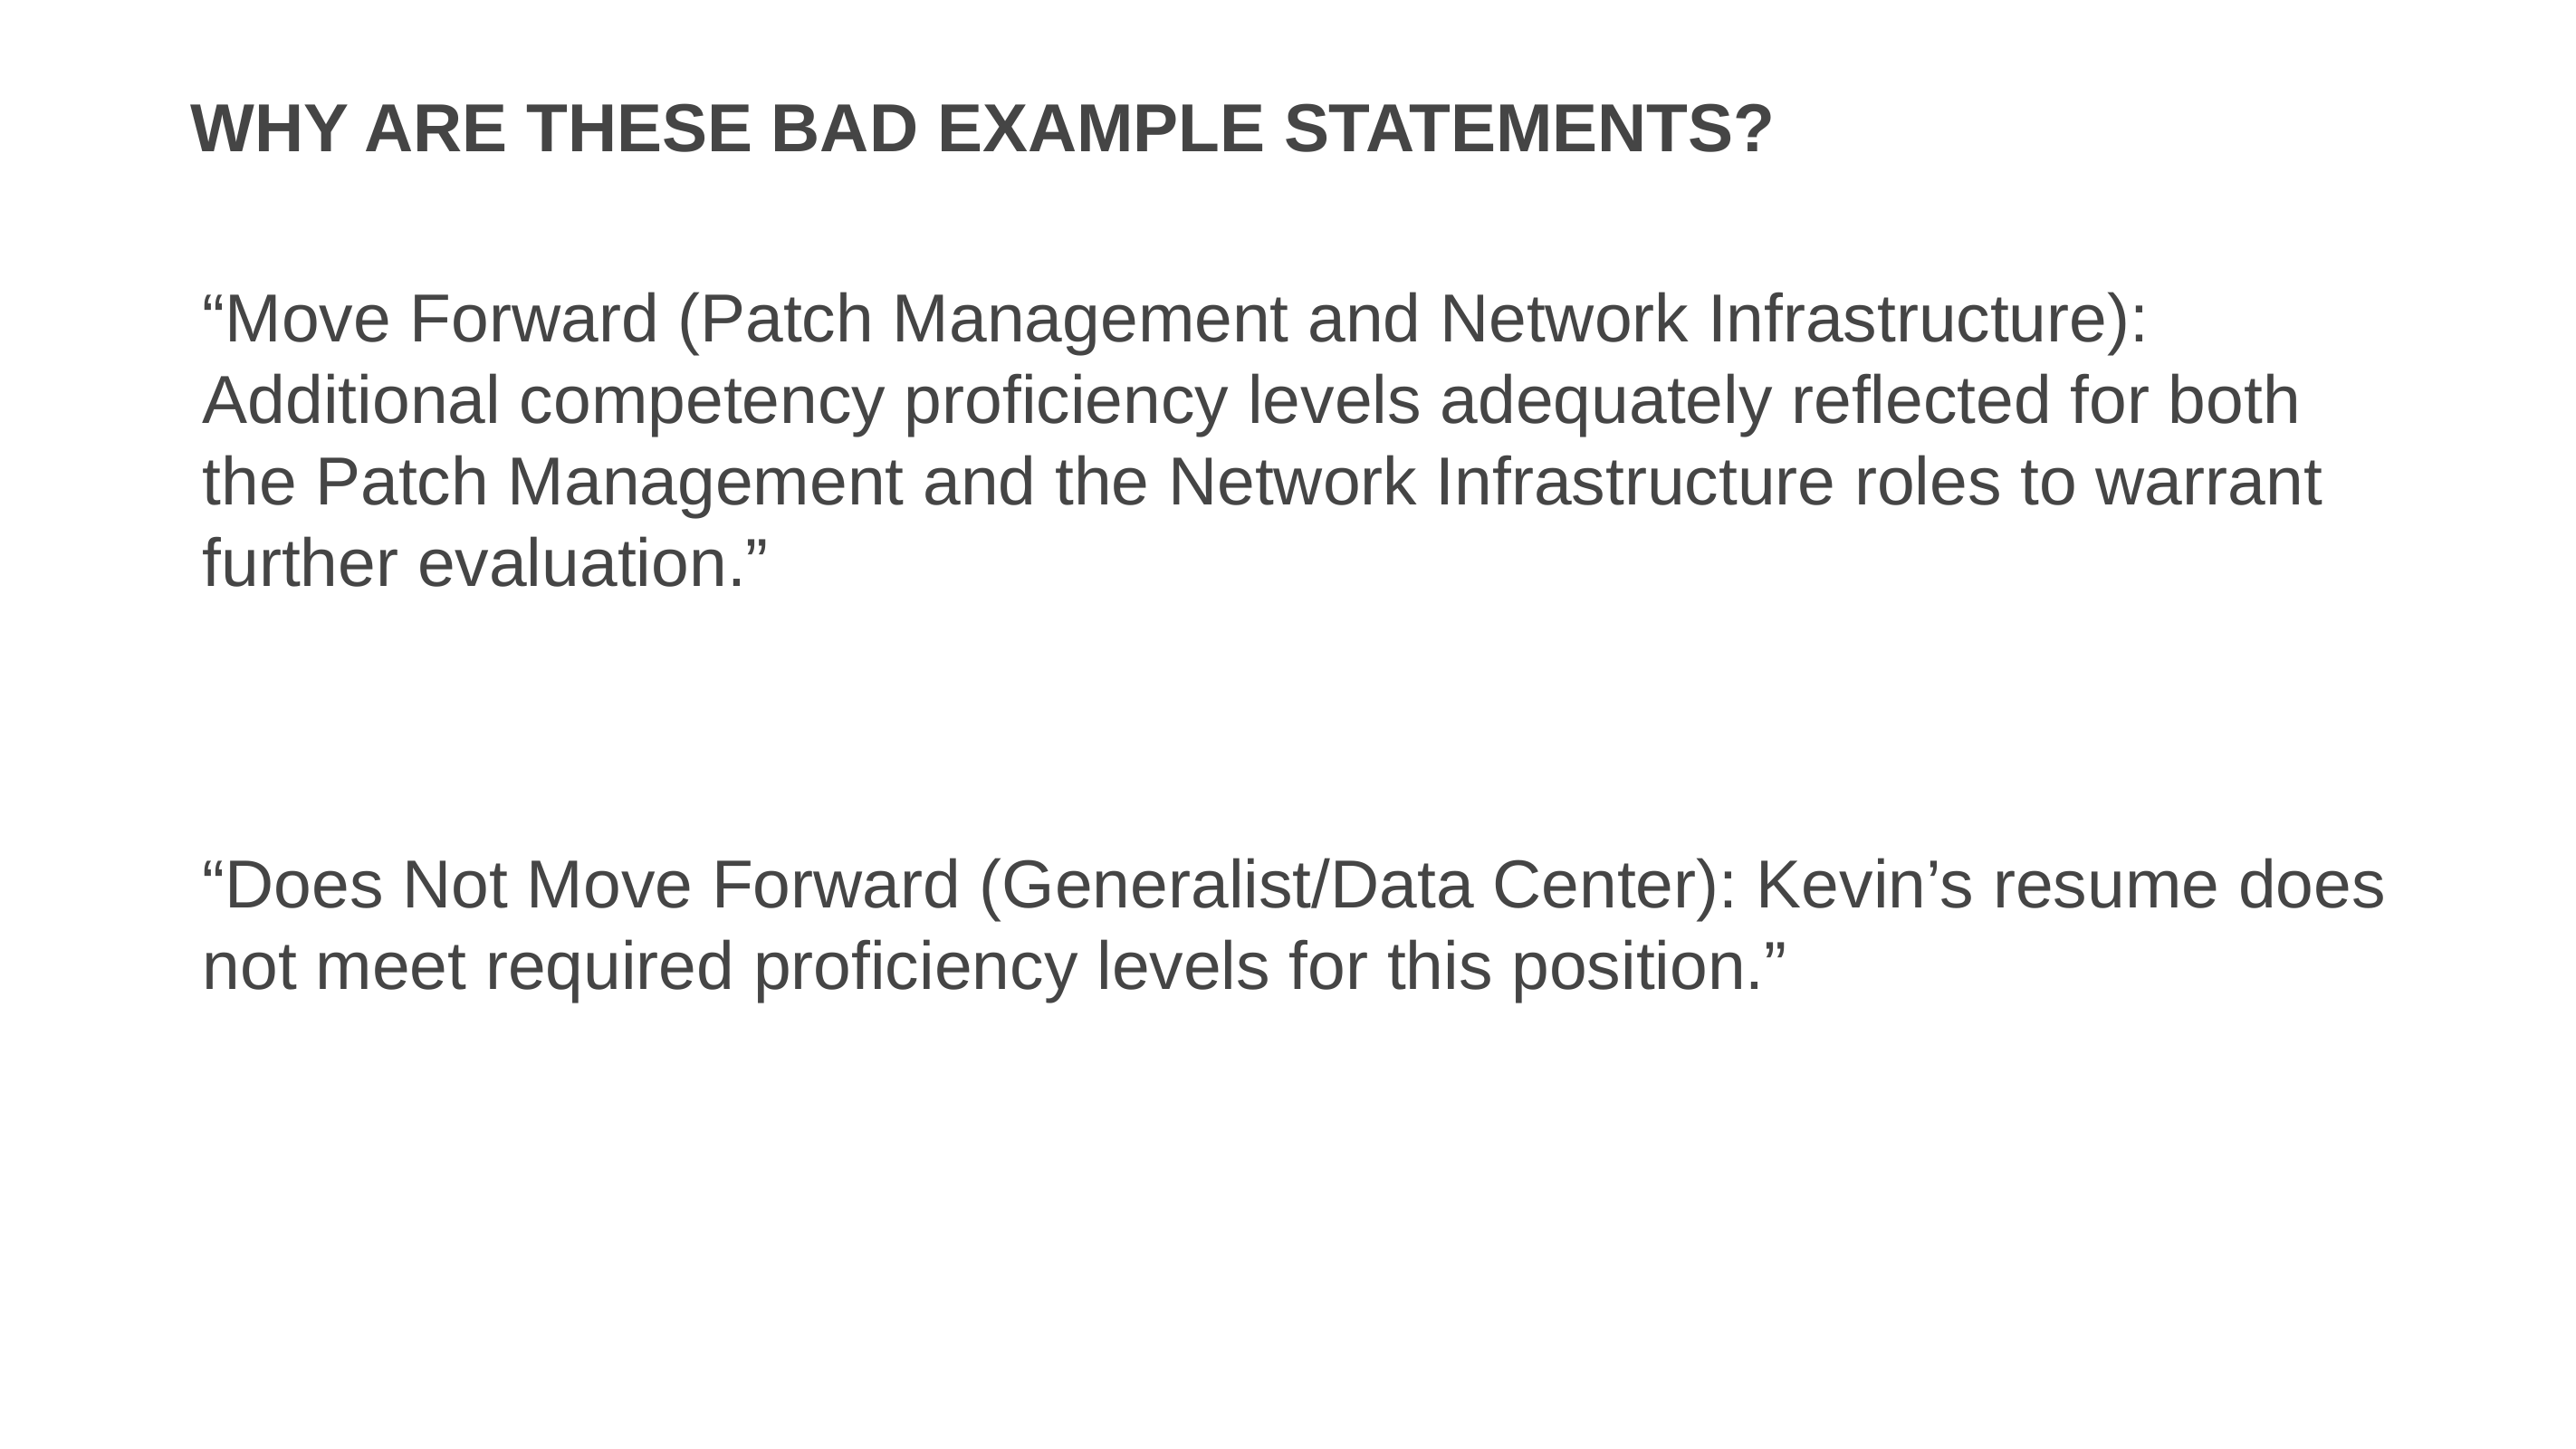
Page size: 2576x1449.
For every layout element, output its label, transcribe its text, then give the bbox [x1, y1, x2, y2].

title Why are these bad example statements? [177, 77, 2399, 269]
list “Move Forward (Patch Management and Network Infrastructure): Additional competency proficiency levels adequately reflected for both the Patch Management and the Network Infrastructure roles to warrant further evaluation.” “Does Not Move Forward (Generalist/Data Center): Kevin’s resume does not meet required proficiency levels for this position.” [177, 273, 2399, 1333]
